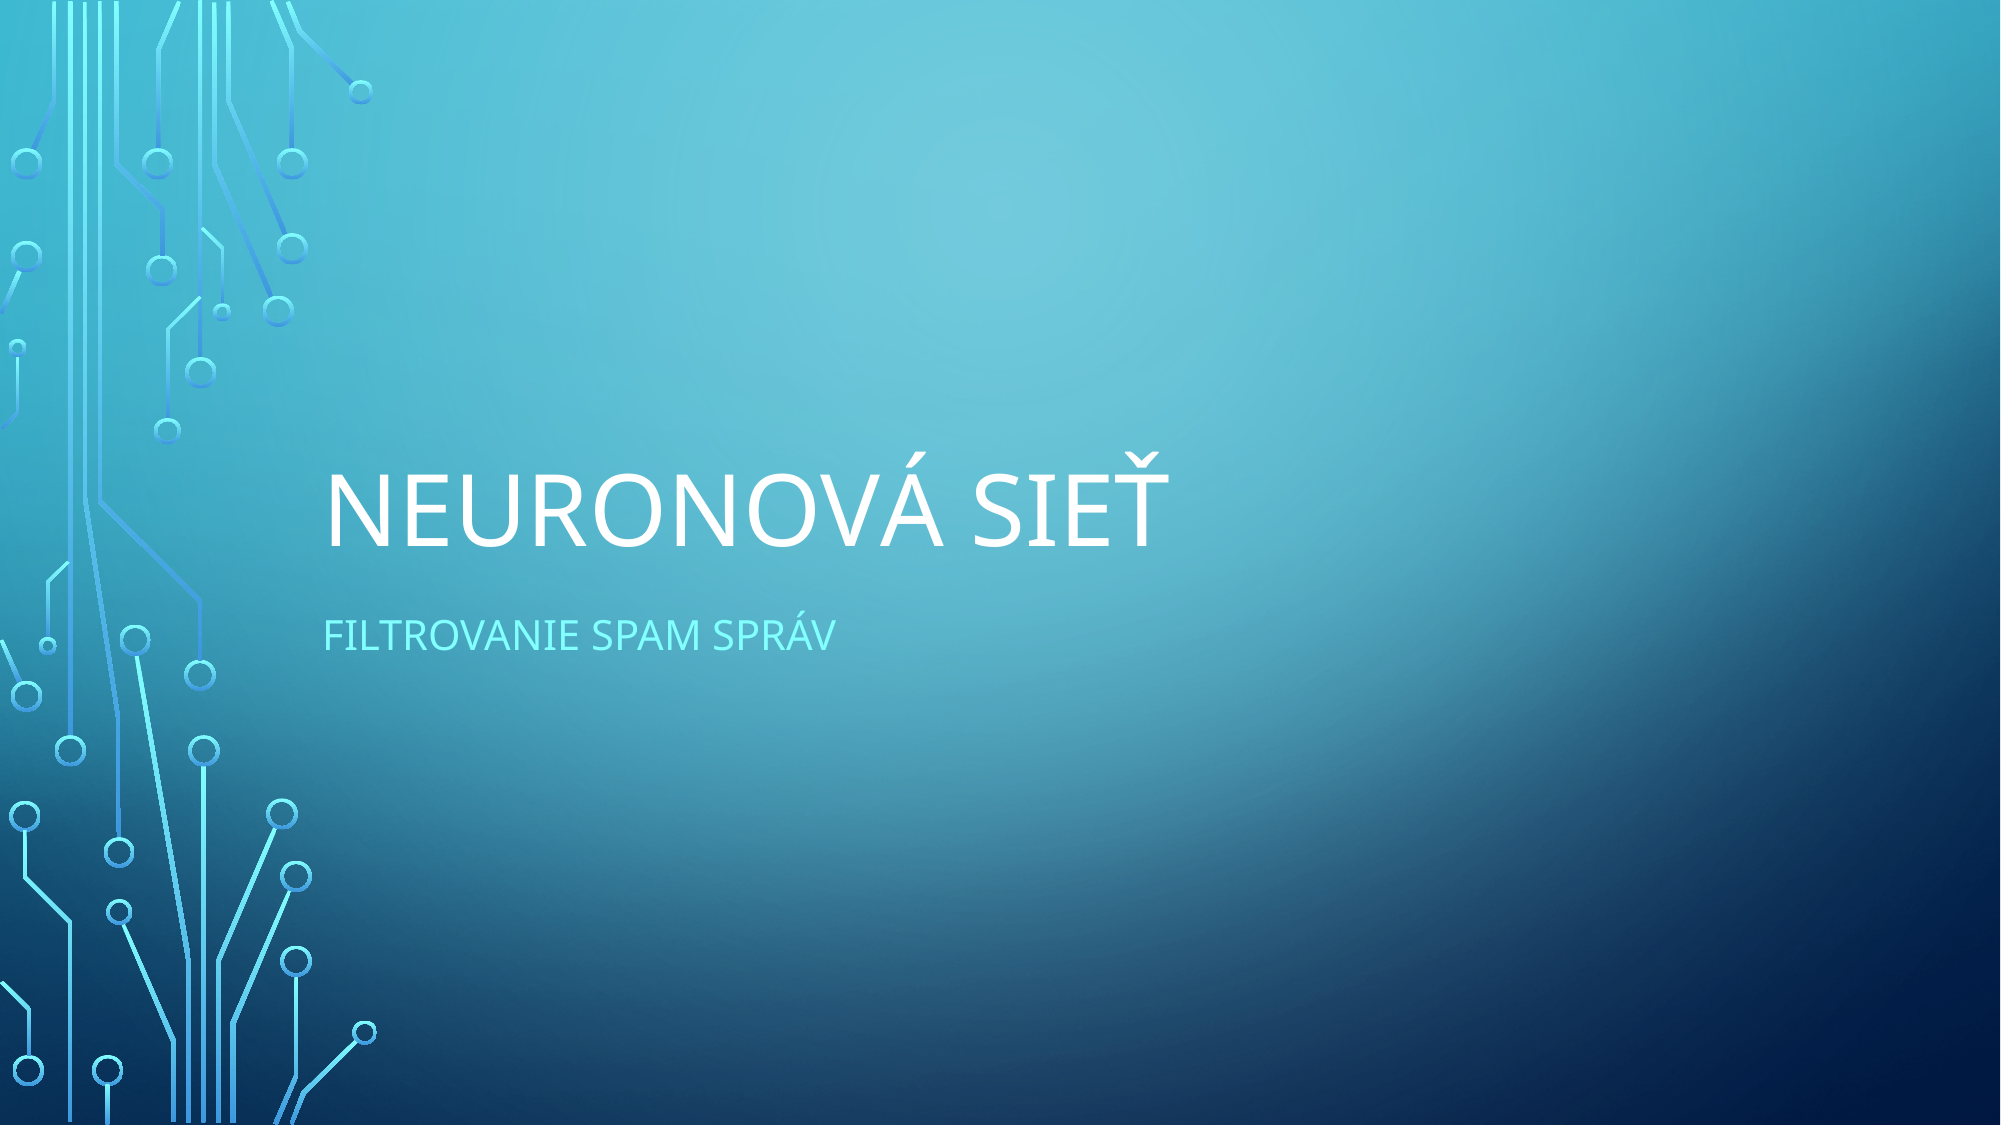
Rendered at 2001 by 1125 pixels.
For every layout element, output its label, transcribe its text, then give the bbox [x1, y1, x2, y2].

subtitle Filtrovanie spam správ [307, 590, 1750, 863]
title Neuronová sieť [307, 184, 1750, 576]
